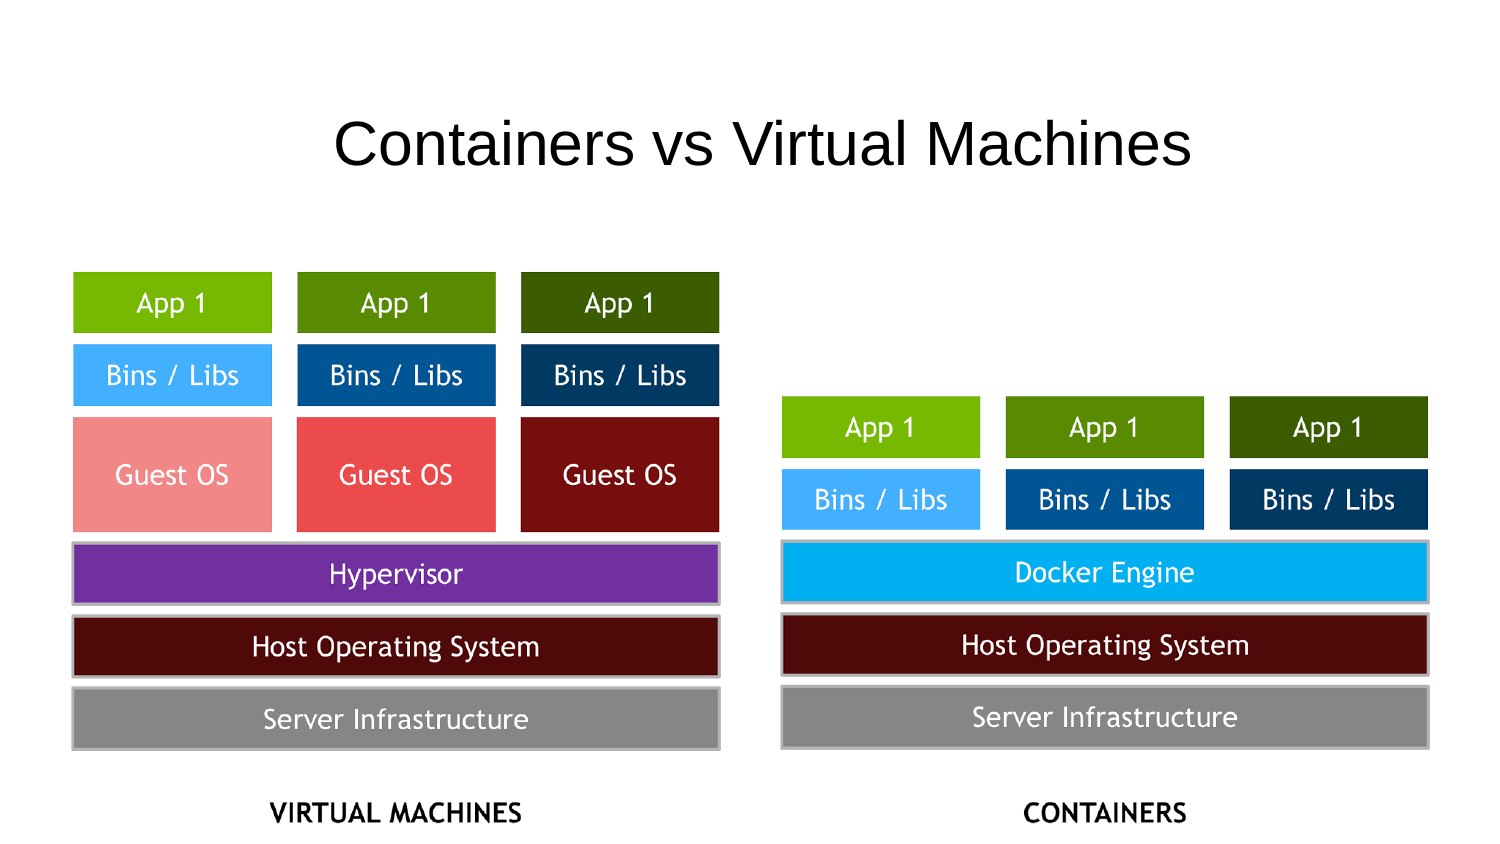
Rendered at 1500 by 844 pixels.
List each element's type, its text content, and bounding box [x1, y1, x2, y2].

picture [0, 249, 1500, 844]
text_box Containers vs Virtual Machines [37, 55, 1490, 225]
